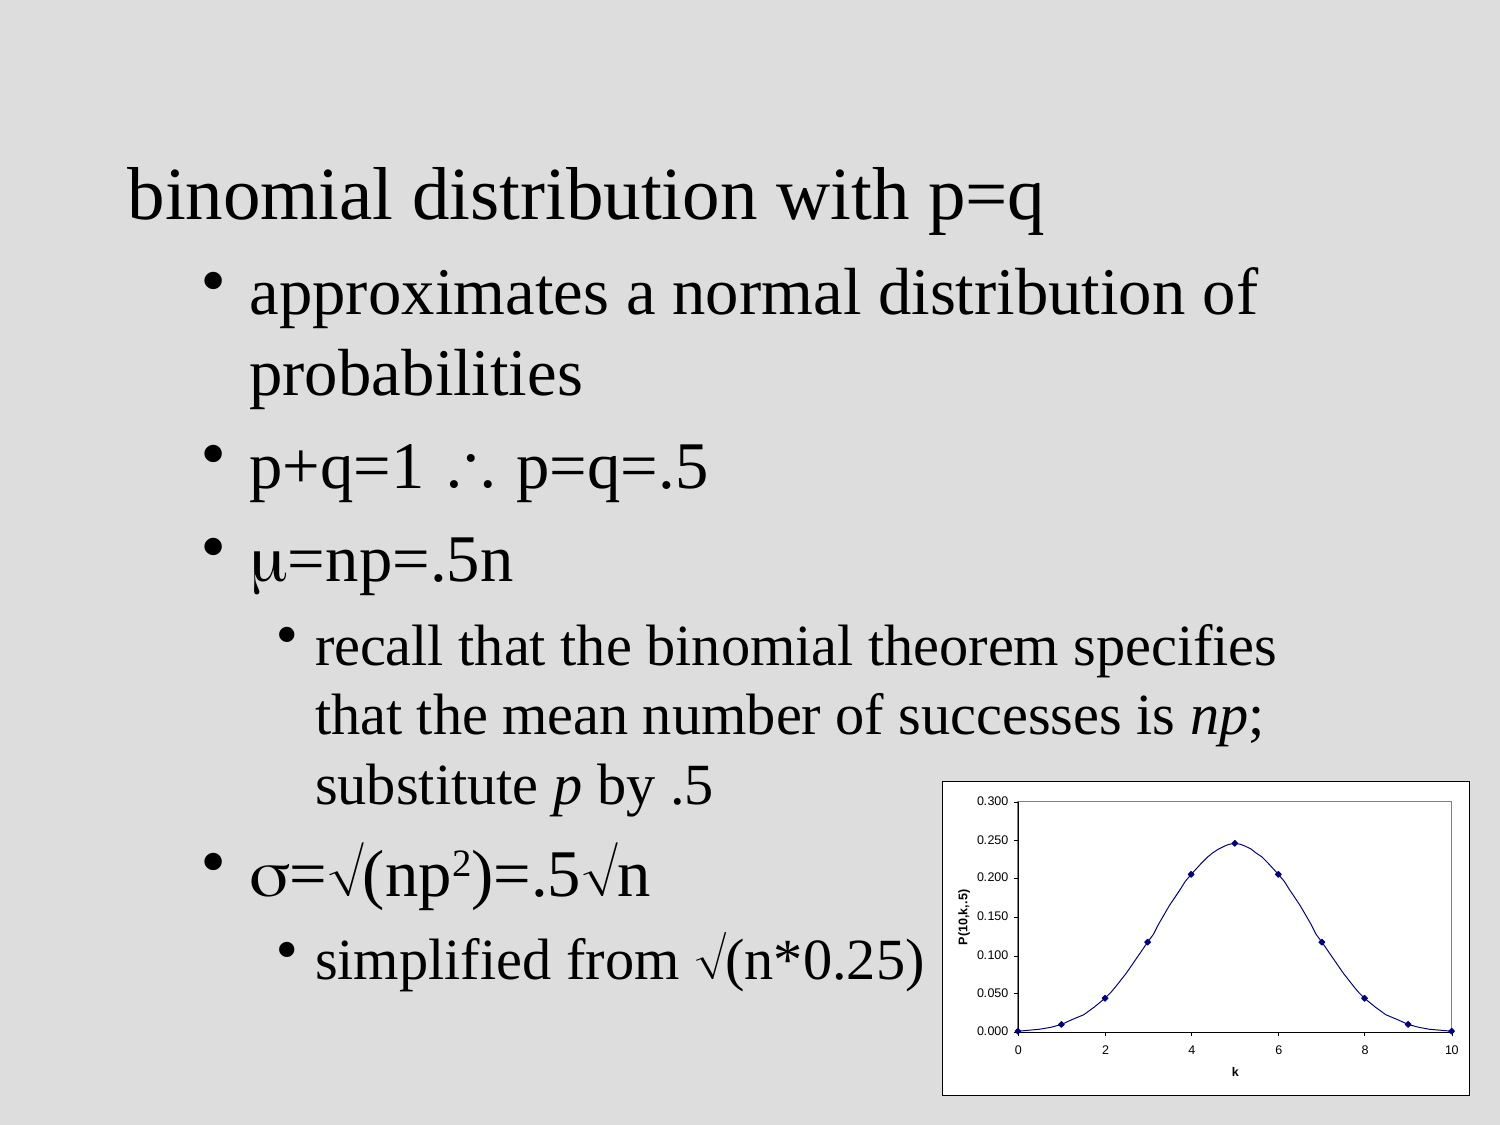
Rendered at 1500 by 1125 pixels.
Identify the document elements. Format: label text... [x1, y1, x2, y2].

list binomial distribution with p=q approximates a normal distribution of probabilities p+q=1  p=q=.5 =np=.5n recall that the binomial theorem specifies that the mean number of successes is np; substitute p by .5 =(np2)=.5n simplified from (n*0.25) [112, 137, 1375, 1088]
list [937, 776, 1475, 1100]
